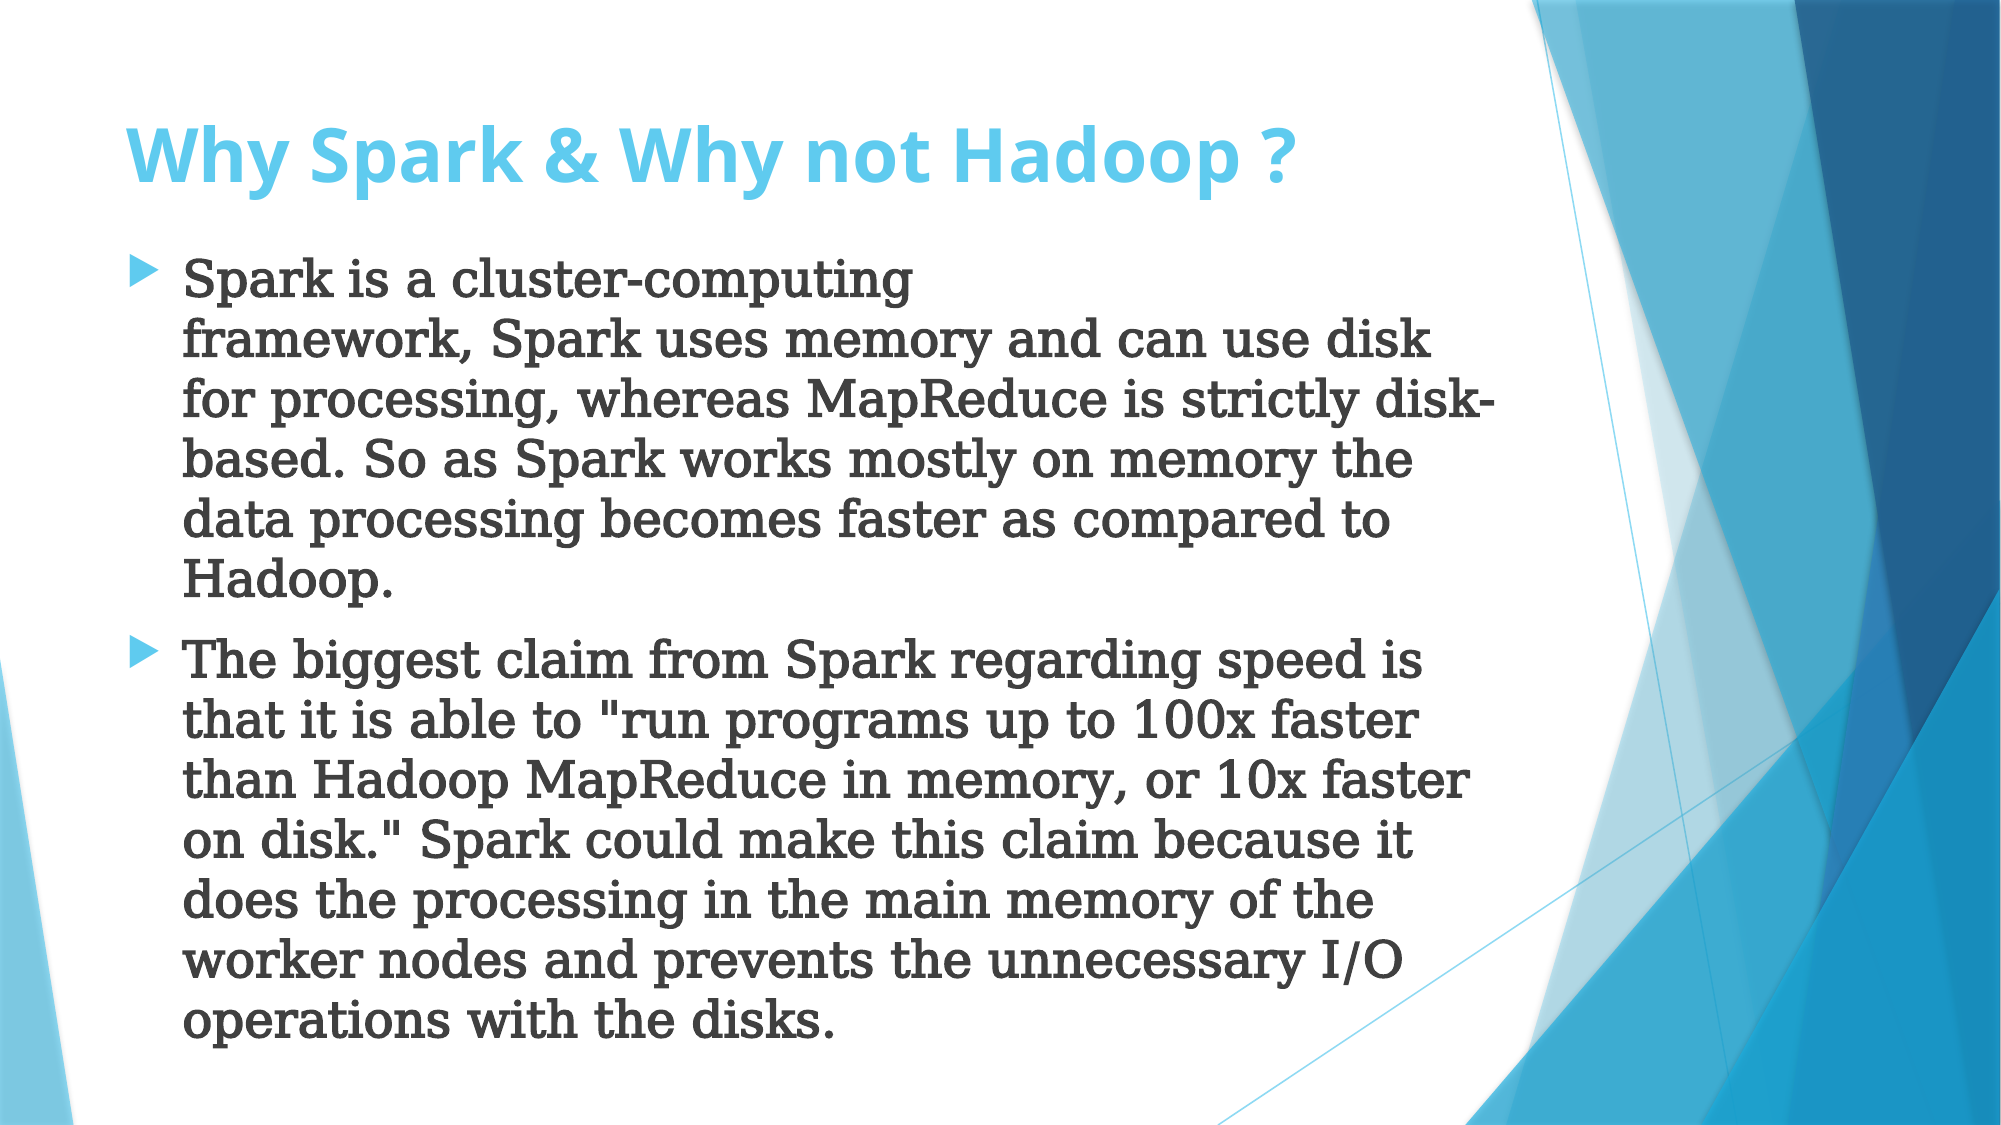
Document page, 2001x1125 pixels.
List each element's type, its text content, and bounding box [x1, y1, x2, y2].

title Why Spark & Why not Hadoop ? [111, 99, 1522, 225]
list Spark is a cluster-computing framework, Spark uses memory and can use disk for processing, whereas MapReduce is strictly disk-based. So as Spark works mostly on memory the data processing becomes faster as compared to Hadoop. The biggest claim from Spark regarding speed is that it is able to "run programs up to 100x faster than Hadoop MapReduce in memory, or 10x faster on disk." Spark could make this claim because it does the processing in the main memory of the worker nodes and prevents the unnecessary I/O operations with the disks. [111, 238, 1522, 991]
